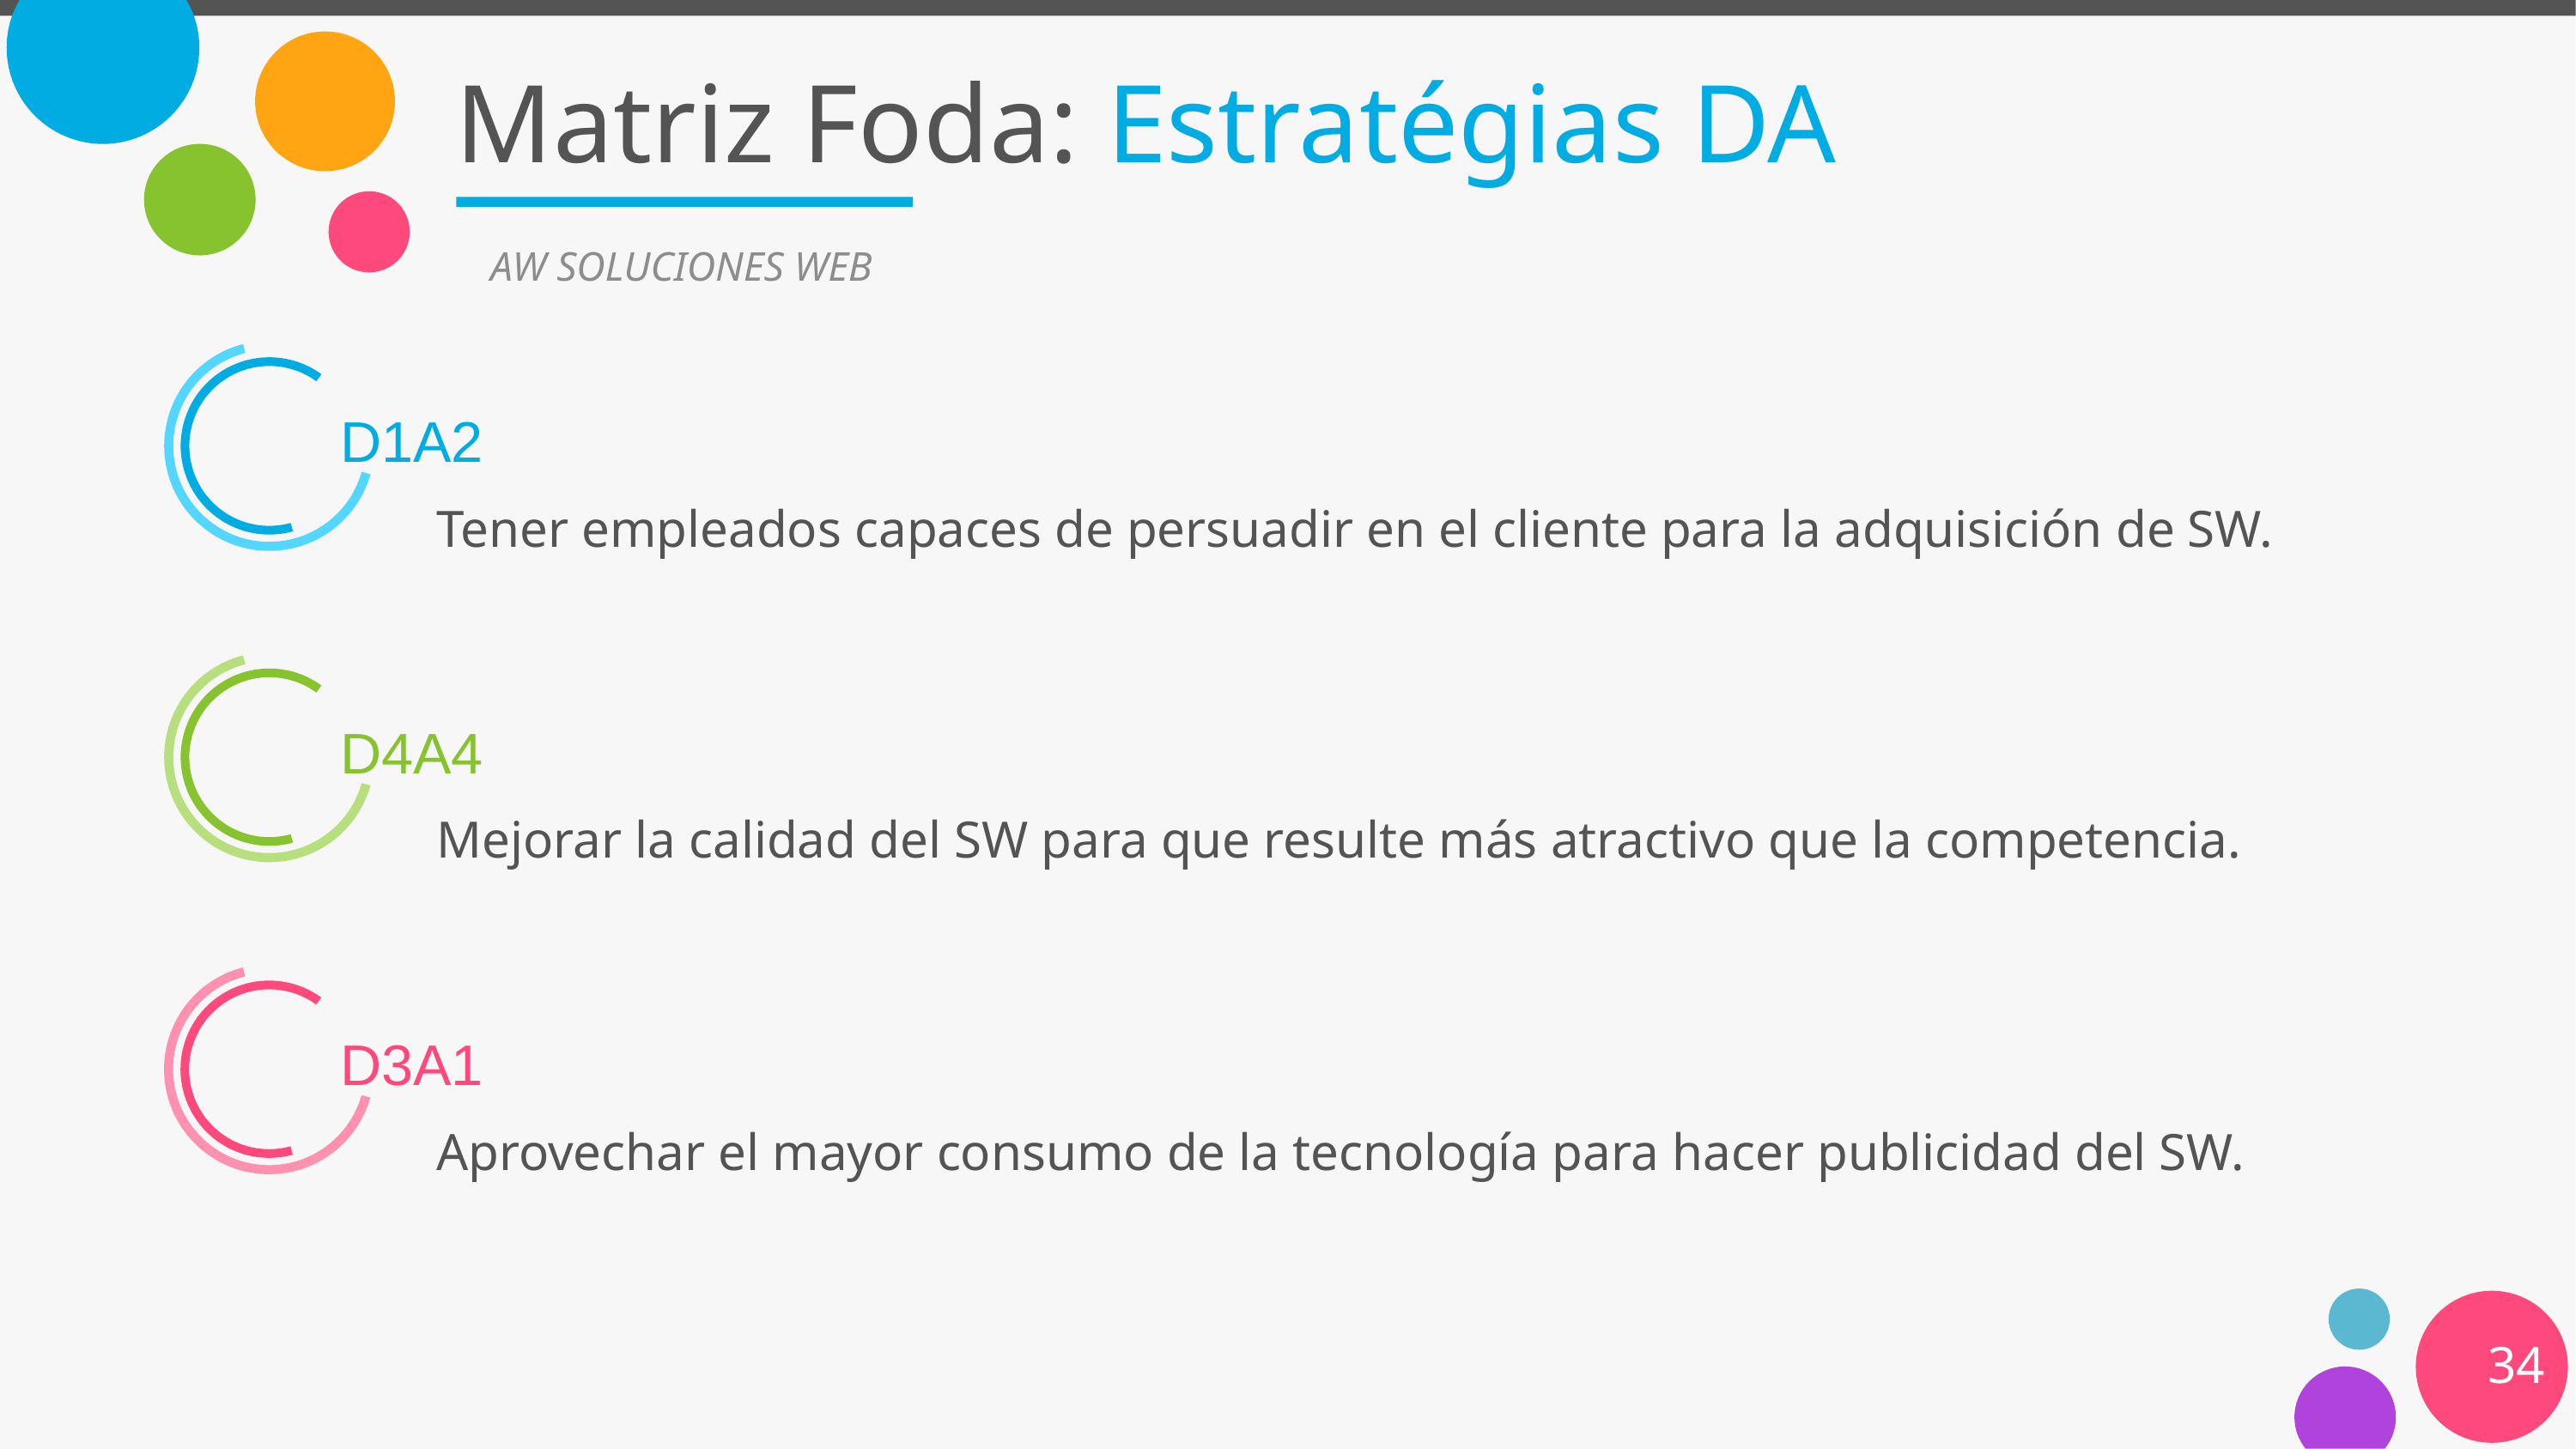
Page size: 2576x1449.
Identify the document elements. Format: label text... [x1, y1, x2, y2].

list Mejorar la calidad del SW para que resulte más atractivo que la competencia. [381, 785, 2345, 965]
list D1A2 [284, 373, 1332, 486]
list D4A4 [284, 685, 1332, 797]
list D3A1 [284, 997, 1331, 1109]
slide_number 34 [2415, 1328, 2568, 1406]
title Matriz Foda: Estratégias DA [433, 34, 2454, 204]
text_box AW SOLUCIONES WEB [467, 229, 2486, 301]
list Aprovechar el mayor consumo de la tecnología para hacer publicidad del SW. [381, 1096, 2345, 1276]
list Tener empleados capaces de persuadir en el cliente para la adquisición de SW. [381, 473, 2345, 653]
